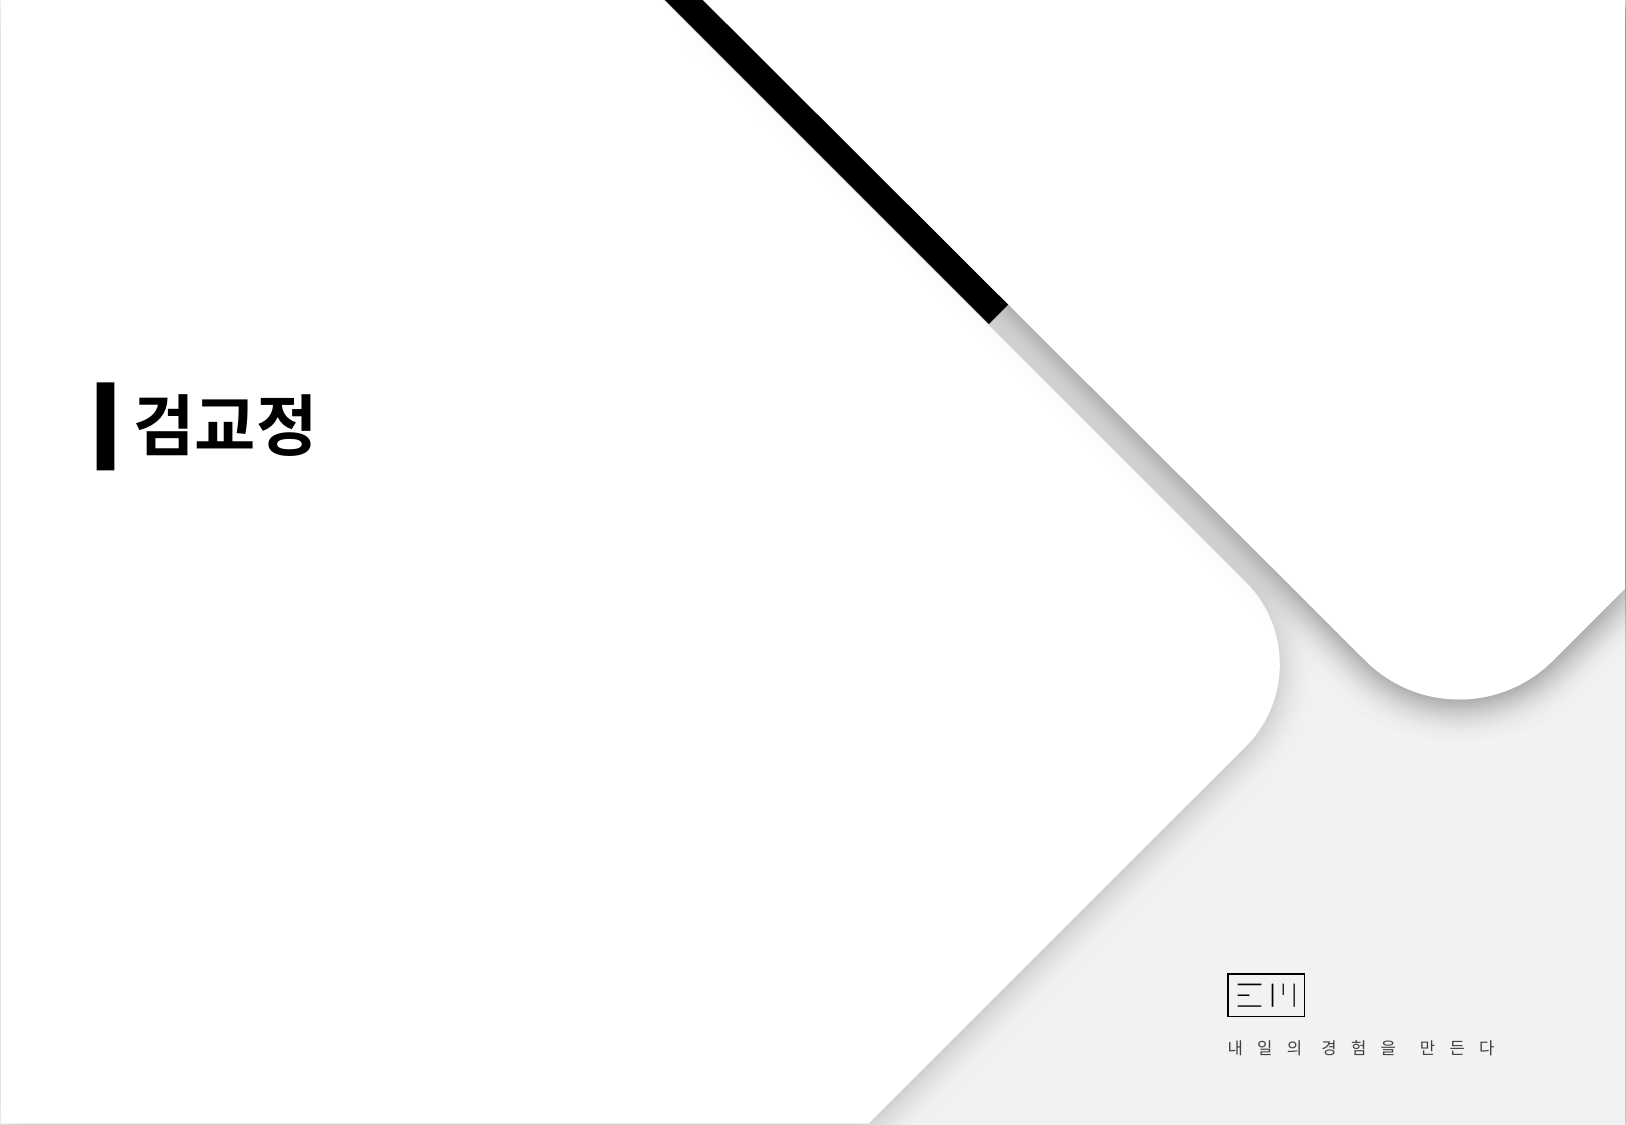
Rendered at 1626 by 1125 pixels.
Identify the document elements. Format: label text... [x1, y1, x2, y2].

list 검교정 [133, 387, 1102, 471]
picture [1227, 973, 1305, 1017]
